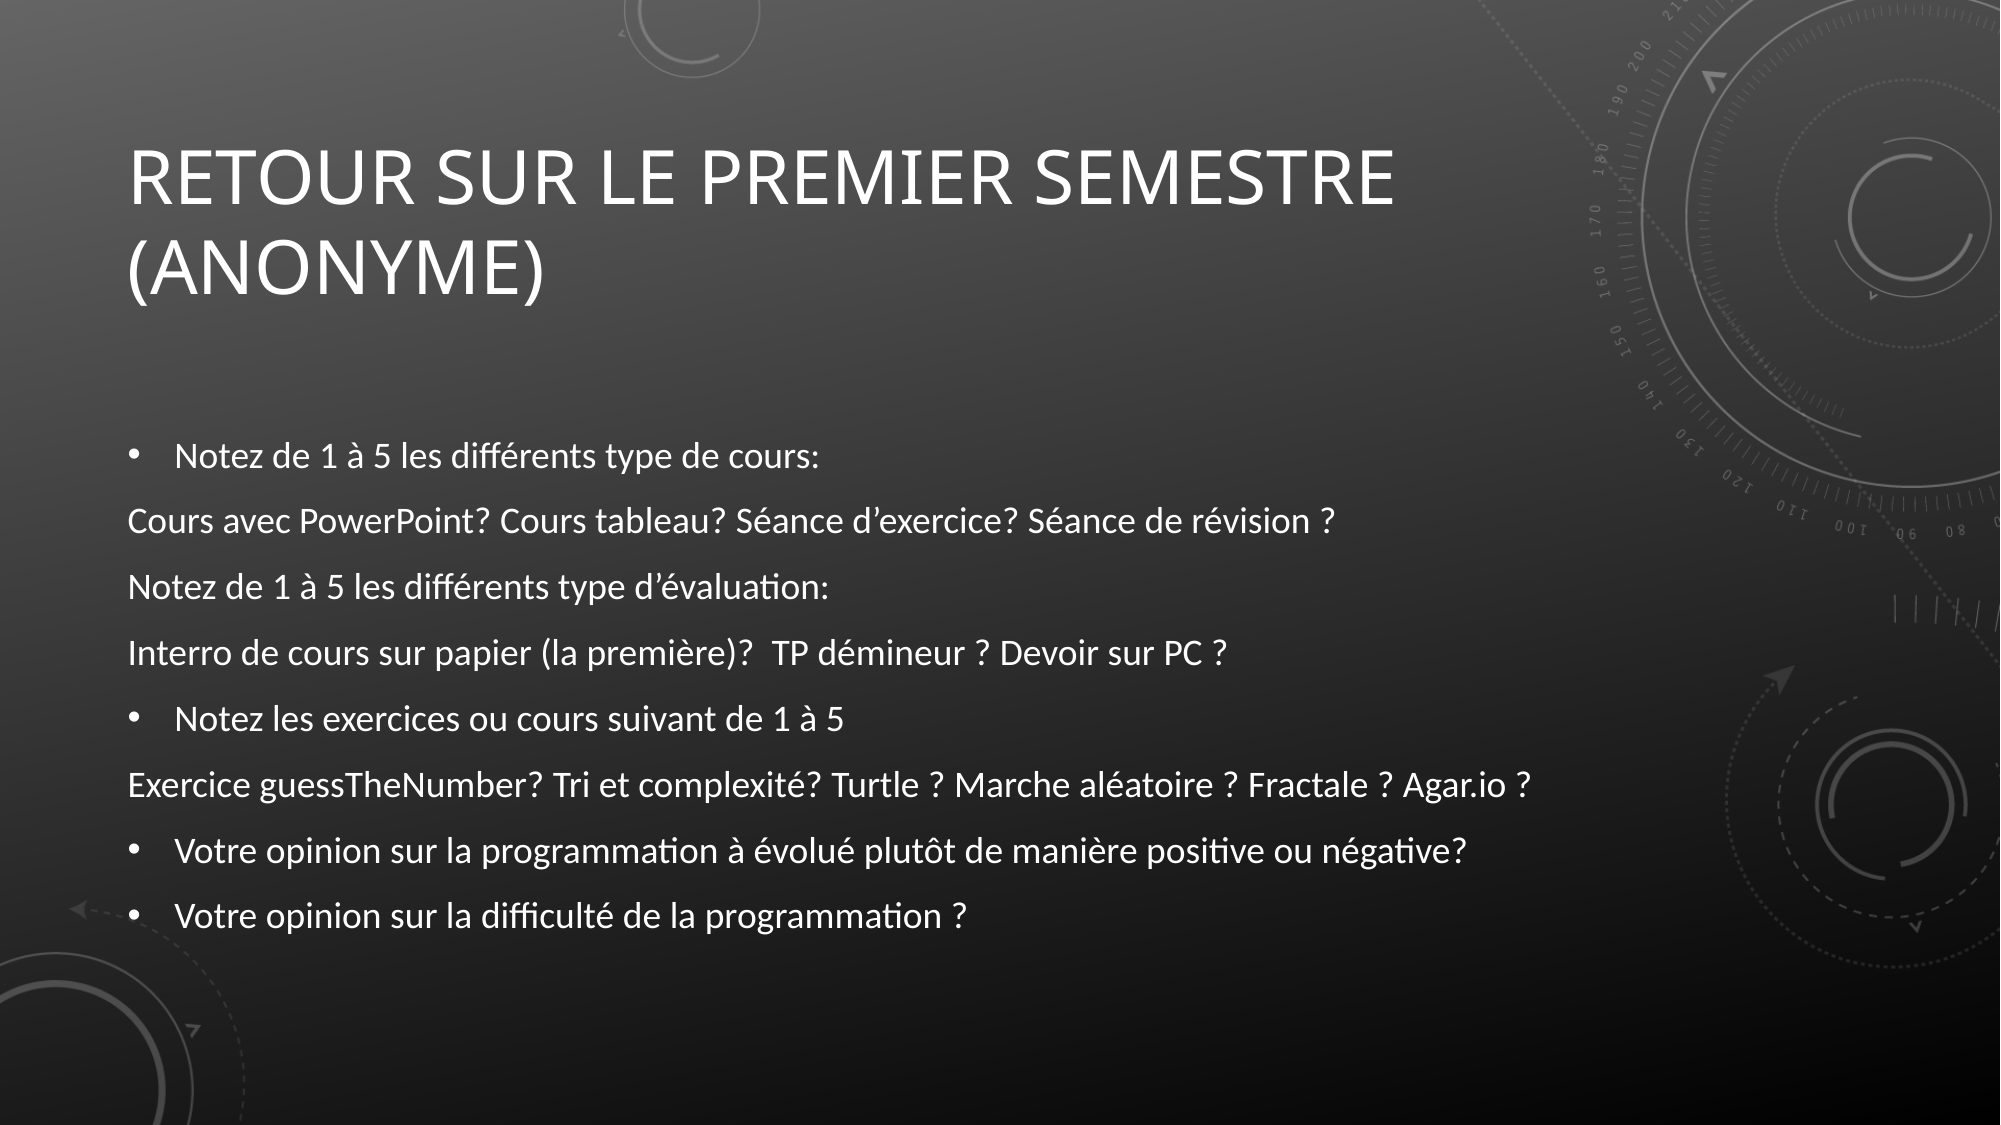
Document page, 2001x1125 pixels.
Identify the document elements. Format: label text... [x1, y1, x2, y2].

list Notez de 1 à 5 les différents type de cours: Cours avec PowerPoint? Cours tableau? Séance d’exercice? Séance de révision ? Notez de 1 à 5 les différents type d’évaluation: Interro de cours sur papier (la première)? TP démineur ? Devoir sur PC ? Notez les exercices ou cours suivant de 1 à 5 Exercice guessTheNumber? Tri et complexité? Turtle ? Marche aléatoire ? Fractale ? Agar.io ? Votre opinion sur la programmation à évolué plutôt de manière positive ou négative? Votre opinion sur la difficulté de la programmation ? [112, 351, 1919, 950]
picture [0, 0, 2000, 1125]
title Retour sur le premier semestre (Anonyme) [112, 99, 1775, 339]
